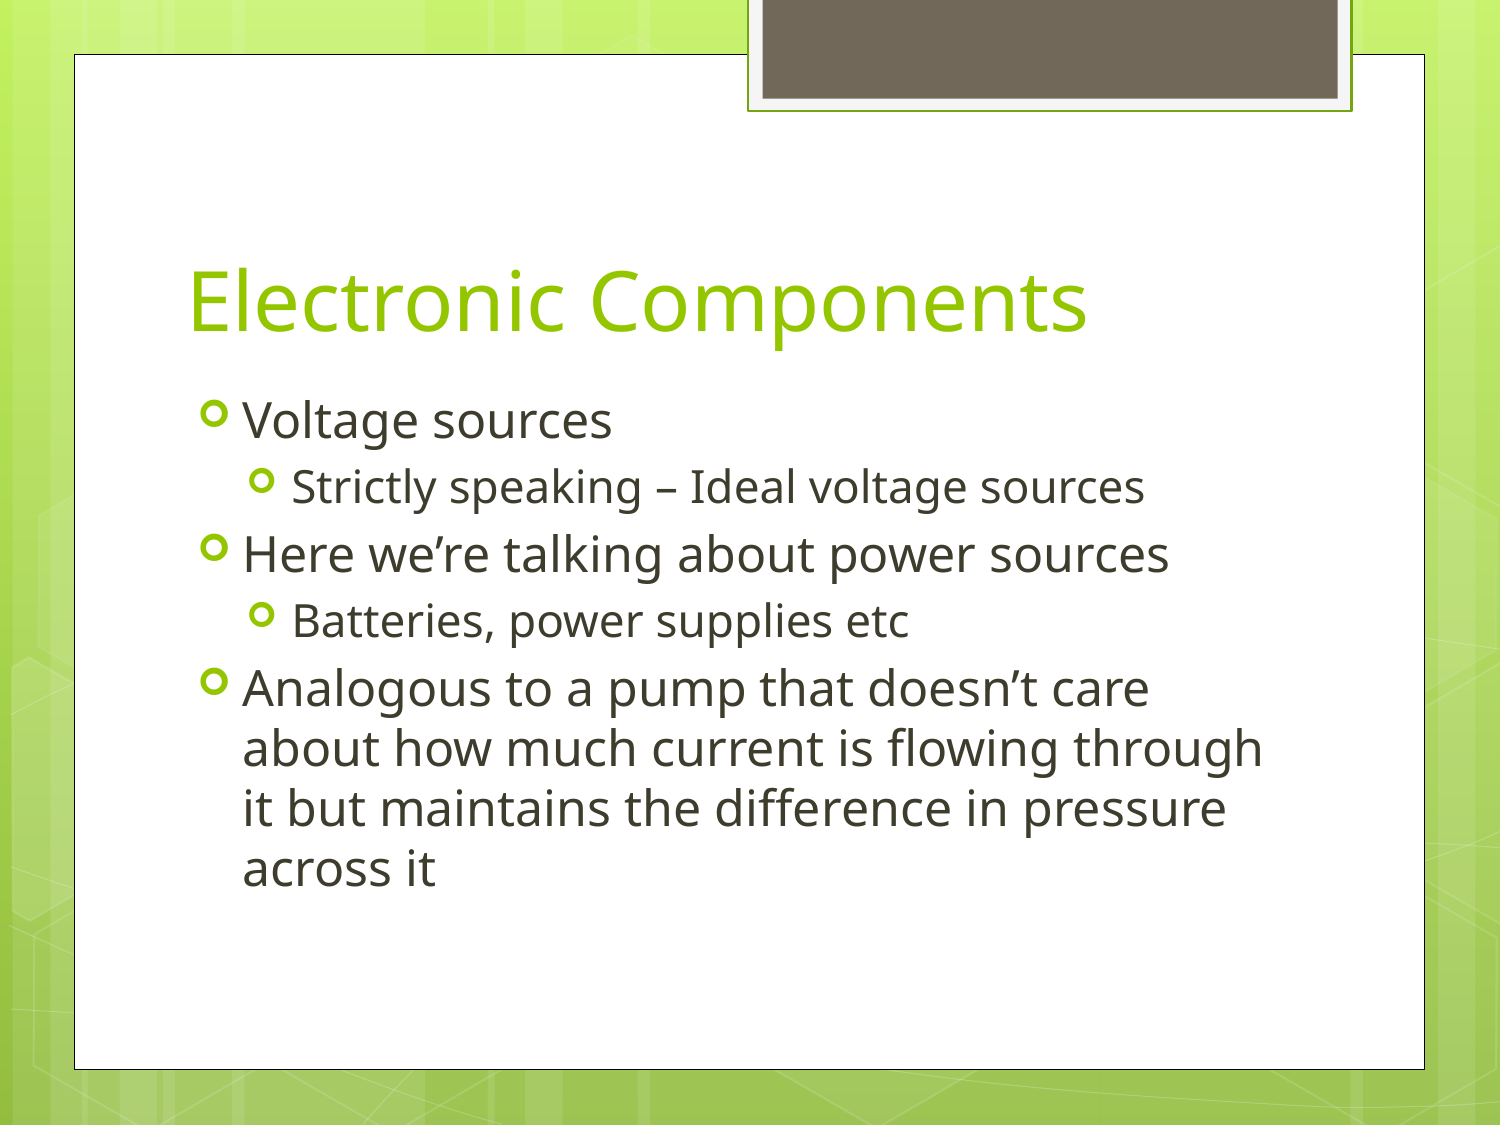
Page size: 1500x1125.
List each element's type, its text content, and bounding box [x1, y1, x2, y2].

title Electronic Components [171, 168, 1324, 357]
list Voltage sources Strictly speaking – Ideal voltage sources Here we’re talking about power sources Batteries, power supplies etc Analogous to a pump that doesn’t care about how much current is flowing through it but maintains the difference in pressure across it [171, 381, 1283, 957]
